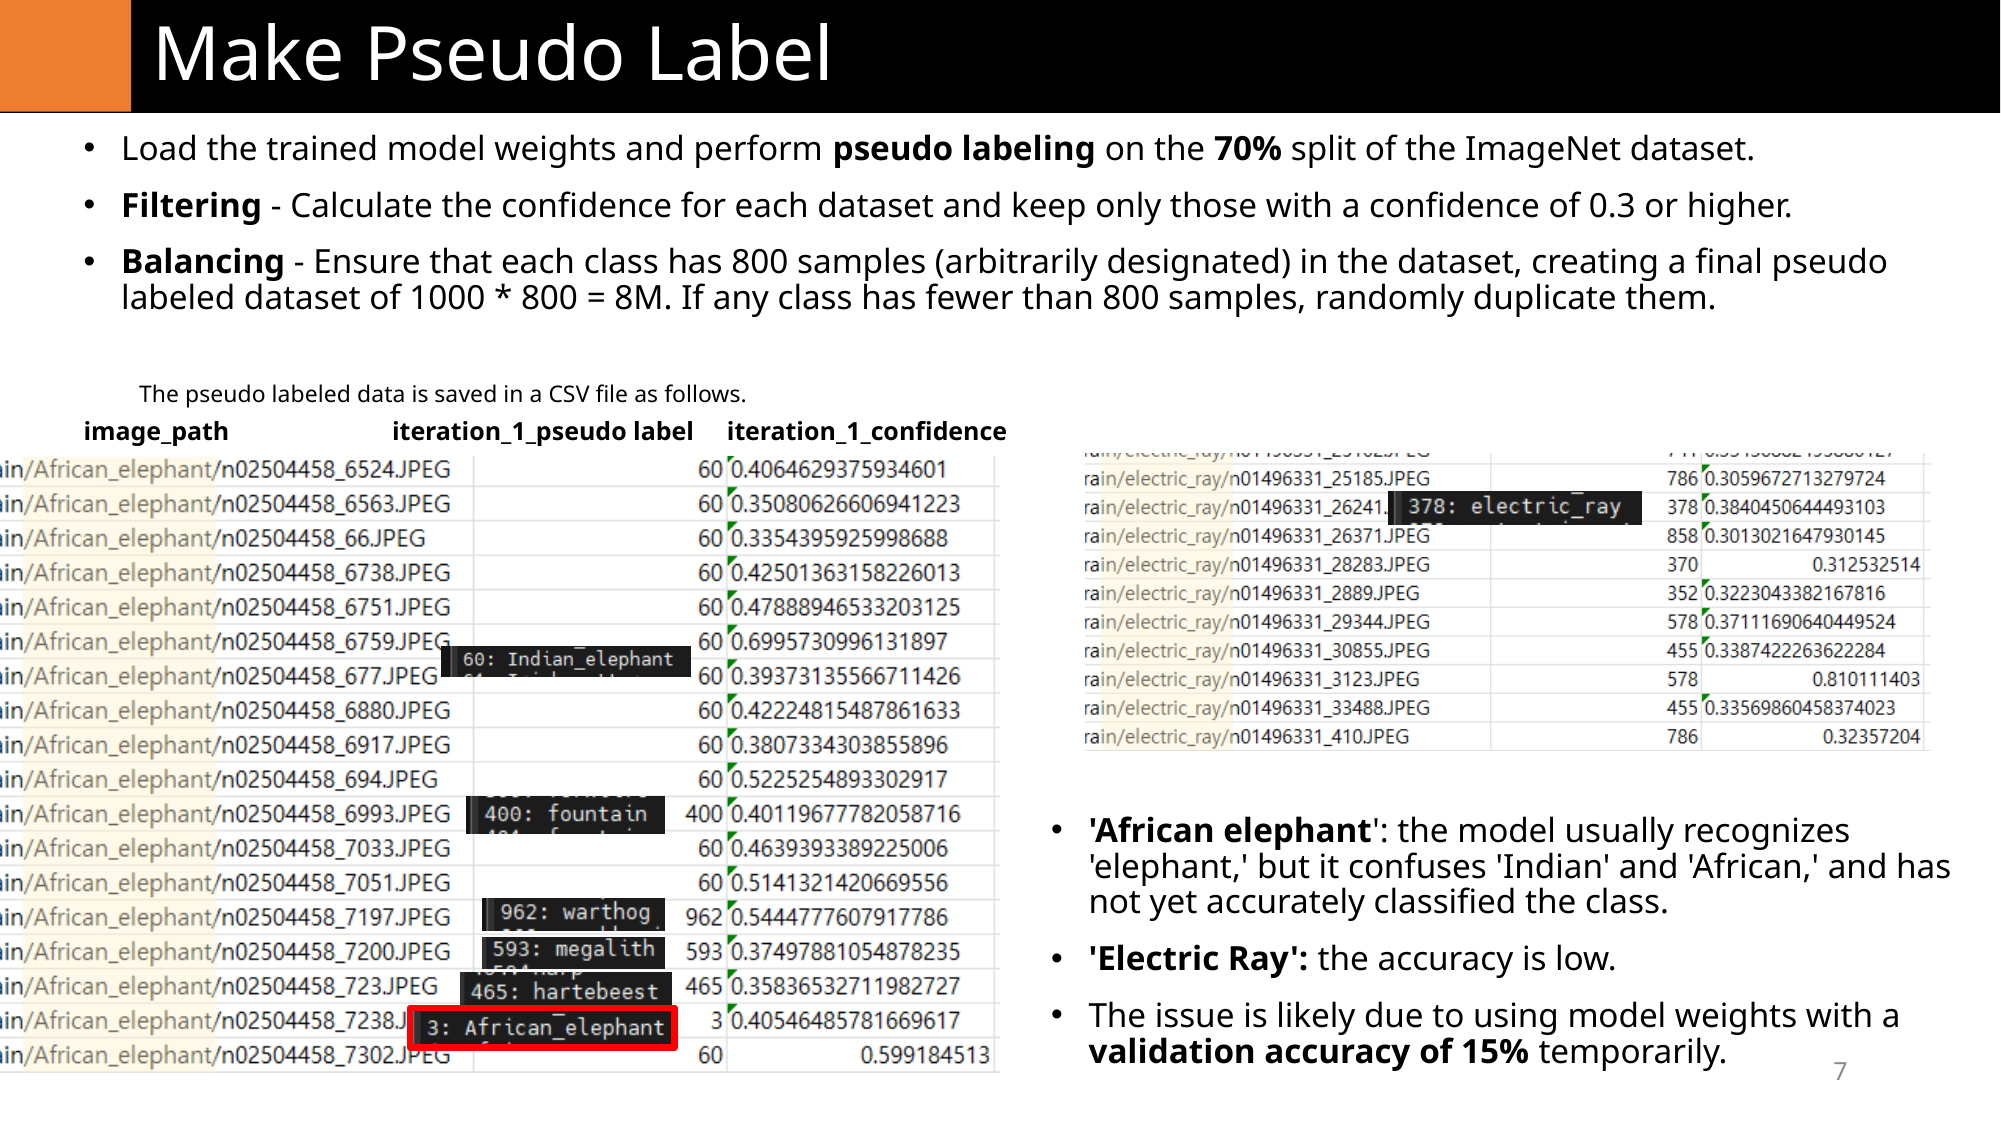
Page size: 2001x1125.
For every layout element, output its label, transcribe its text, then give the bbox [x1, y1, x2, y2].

slide_number 7 [1412, 1042, 1863, 1103]
text_box image_path iteration_1_pseudo label iteration_1_confidence [68, 421, 1150, 453]
text_box The pseudo labeled data is saved in a CSV file as follows. [124, 372, 1174, 415]
picture [1085, 453, 1931, 751]
text_box Load the trained model weights and perform pseudo labeling on the 70% split of the ImageNet dataset. Filtering - Calculate the confidence for each dataset and keep only those with a confidence of 0.3 or higher. Balancing - Ensure that each class has 800 samples (arbitrarily designated) in the dataset, creating a final pseudo labeled dataset of 1000 * 800 = 8M. If any class has fewer than 800 samples, randomly duplicate them. [68, 124, 1931, 421]
title Make Pseudo Label [137, 0, 2000, 112]
picture [0, 456, 1000, 1073]
list 'African elephant': the model usually recognizes 'elephant,' but it confuses 'Indian' and 'African,' and has not yet accurately classified the class. 'Electric Ray': the accuracy is low. The issue is likely due to using model weights with a validation accuracy of 15% temporarily. [1036, 806, 1977, 1103]
